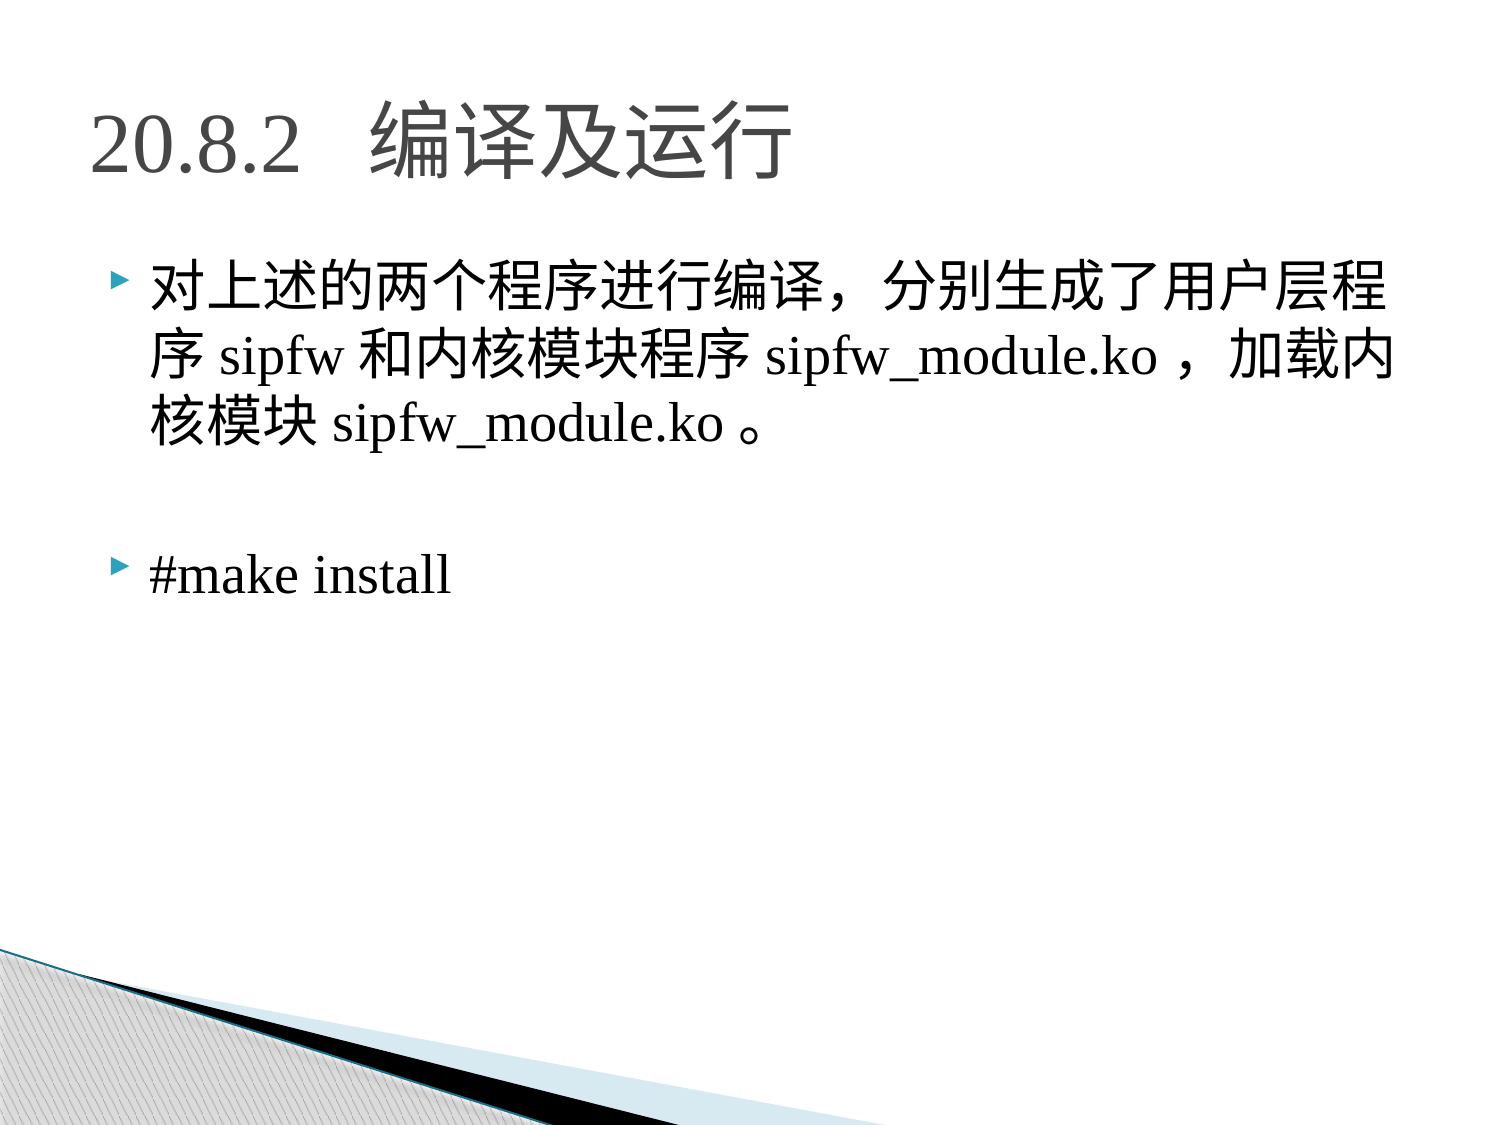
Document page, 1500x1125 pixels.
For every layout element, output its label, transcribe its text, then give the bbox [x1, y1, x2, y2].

list 对上述的两个程序进行编译，分别生成了用户层程序sipfw和内核模块程序sipfw_module.ko，加载内核模块sipfw_module.ko。 #make install [75, 243, 1425, 986]
title 20.8.2 编译及运行 [75, 45, 1425, 233]
